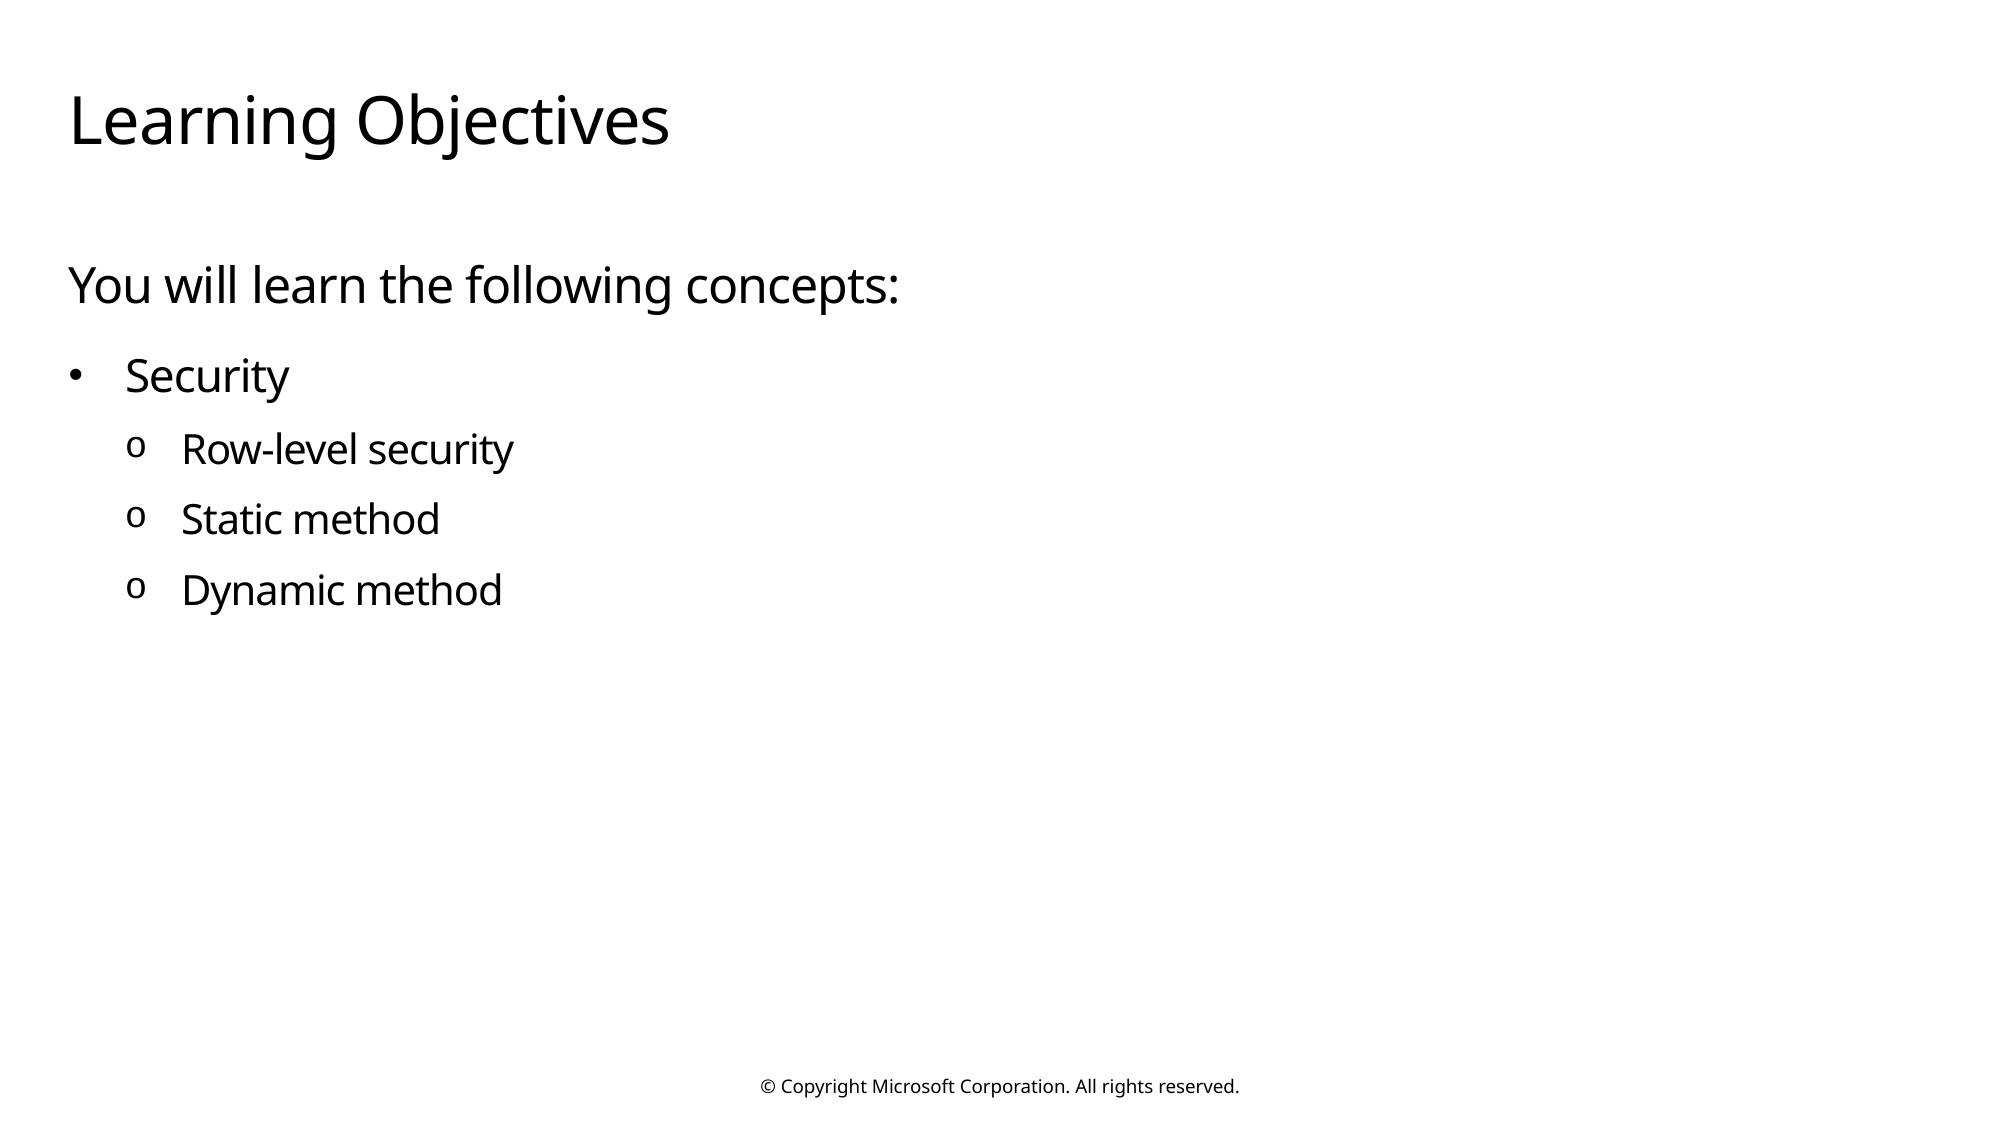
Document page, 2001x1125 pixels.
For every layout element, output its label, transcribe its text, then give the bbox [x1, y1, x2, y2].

list You will learn the following concepts: Security Row-level security Static method Dynamic method [68, 238, 1930, 716]
title Learning Objectives [68, 72, 1930, 184]
